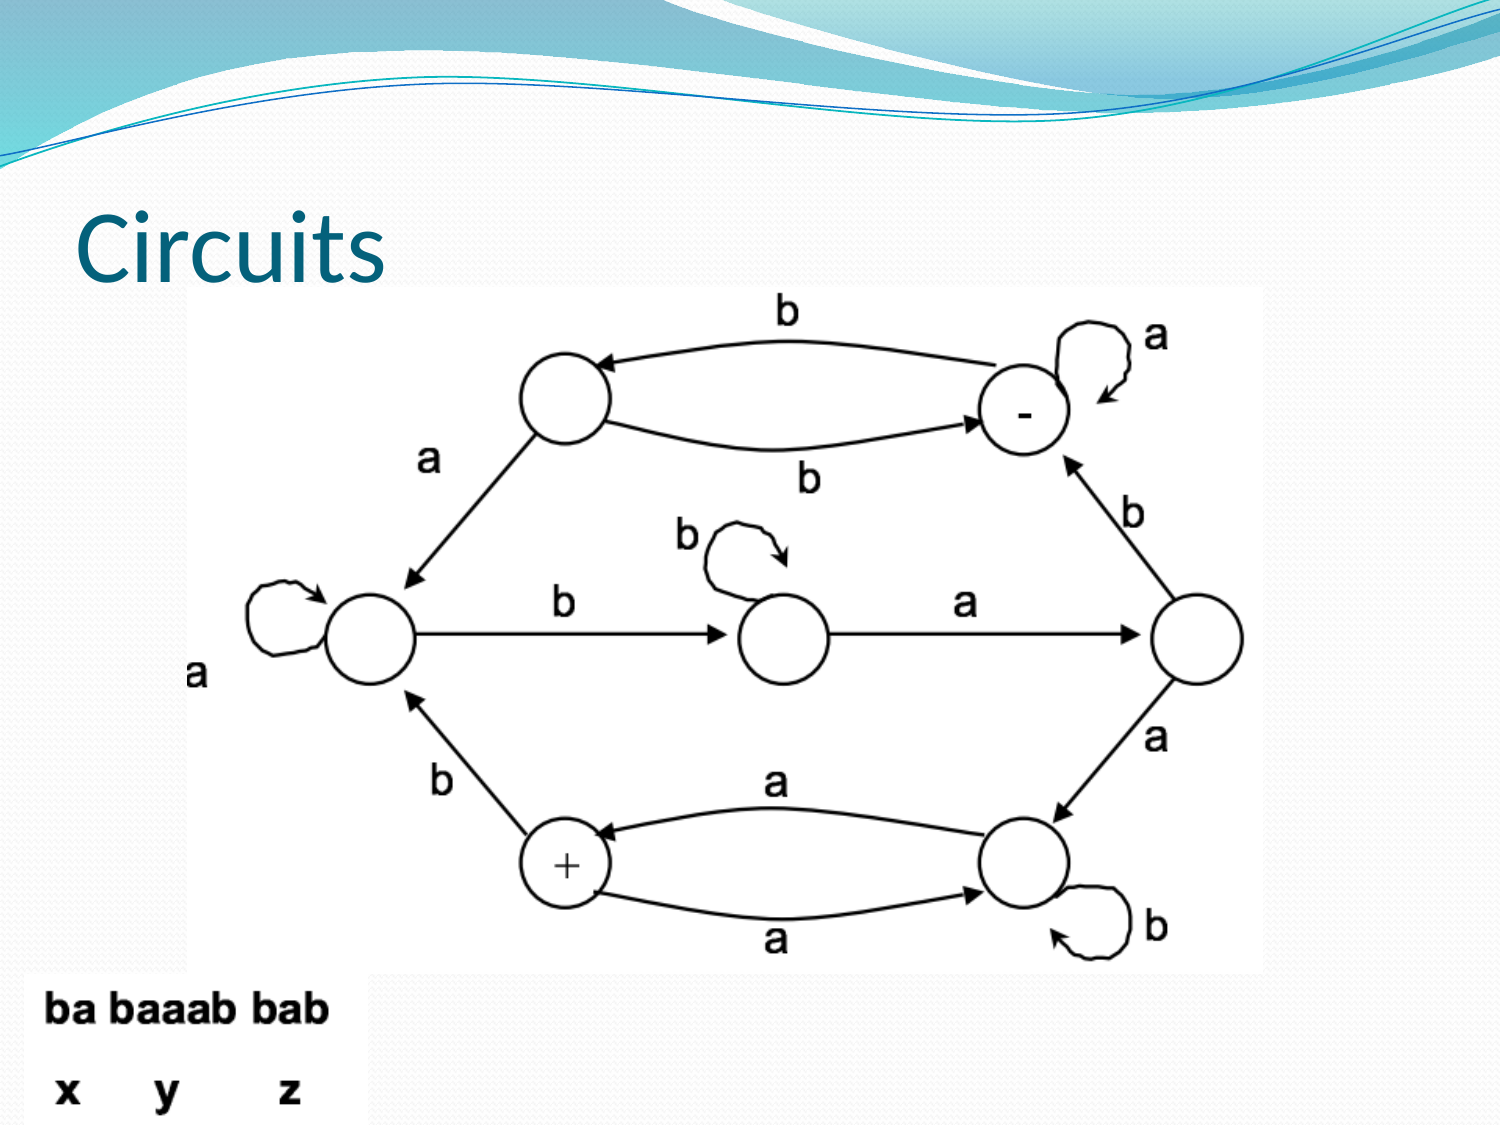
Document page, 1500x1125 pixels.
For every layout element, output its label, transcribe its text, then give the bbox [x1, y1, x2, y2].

title Circuits [75, 115, 1425, 303]
picture [24, 287, 1263, 1125]
